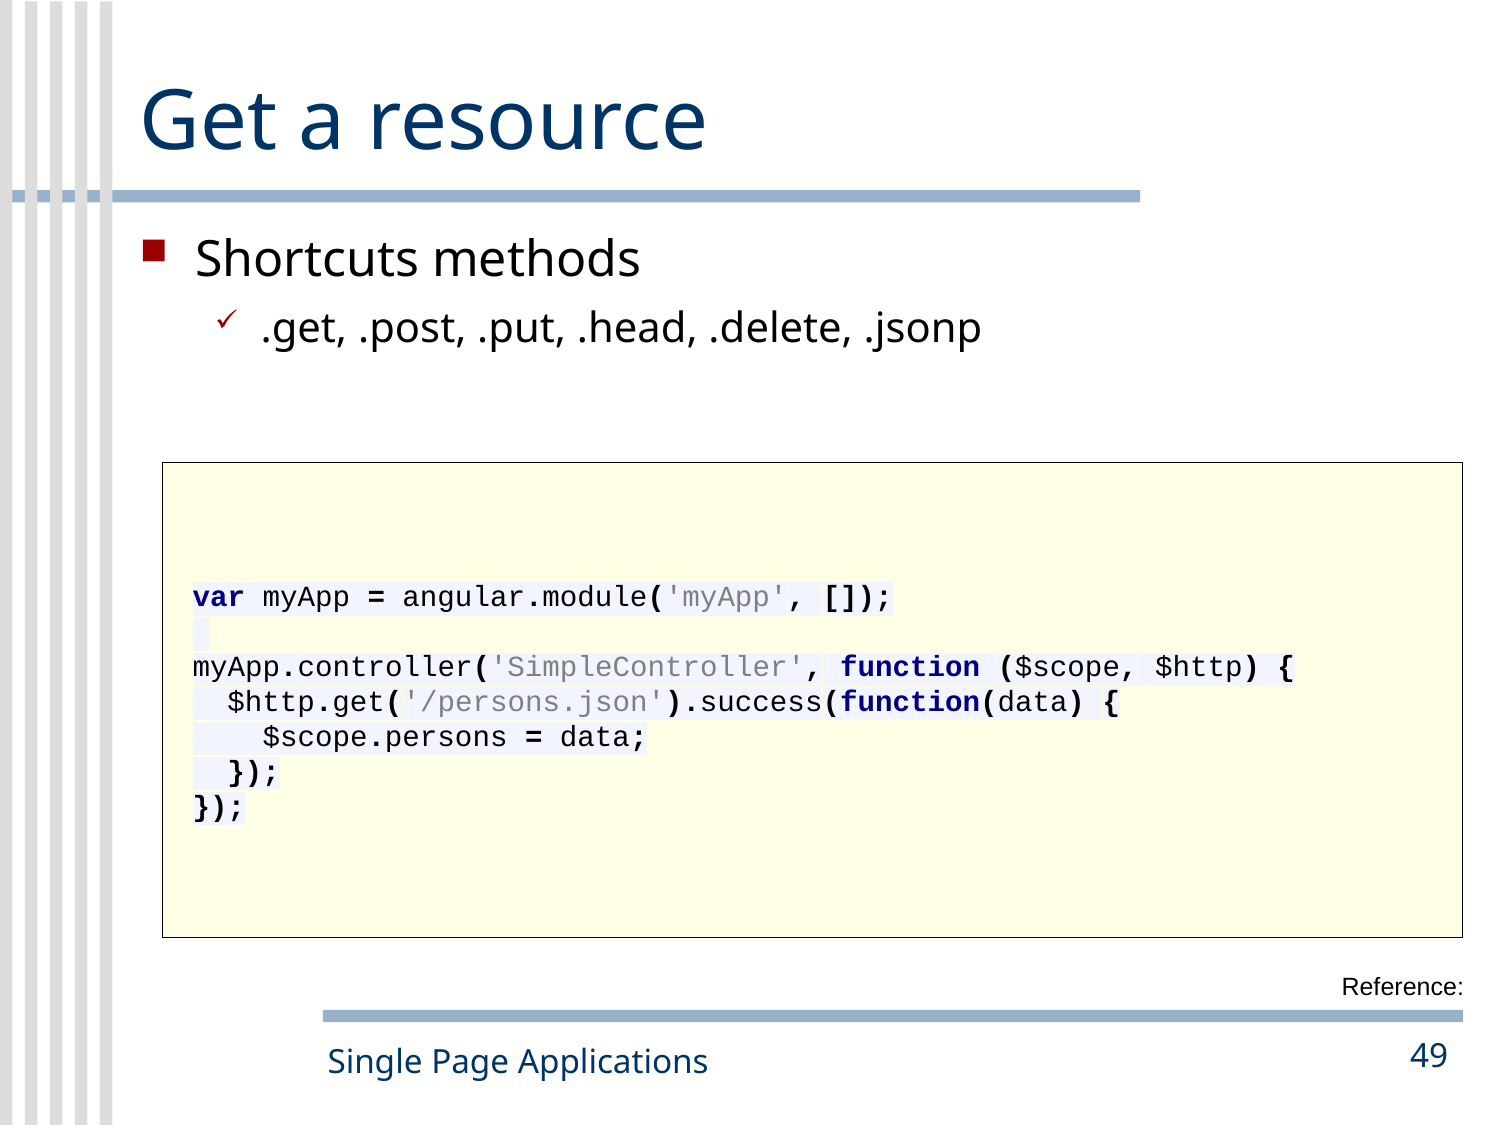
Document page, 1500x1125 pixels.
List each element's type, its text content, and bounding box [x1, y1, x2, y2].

text_box var myApp = angular.module('myApp', []); myApp.controller('SimpleController', function ($scope, $http) { $http.get('/persons.json').success(function(data) { $scope.persons = data; }); }); [162, 462, 1463, 938]
slide_number 49 [1293, 1031, 1463, 1088]
title Get a resource [125, 0, 1462, 174]
footer Single Page Applications [312, 1031, 1281, 1088]
text_box Reference: [188, 958, 1477, 1013]
list Shortcuts methods .get, .post, .put, .head, .delete, .jsonp [125, 207, 1462, 950]
